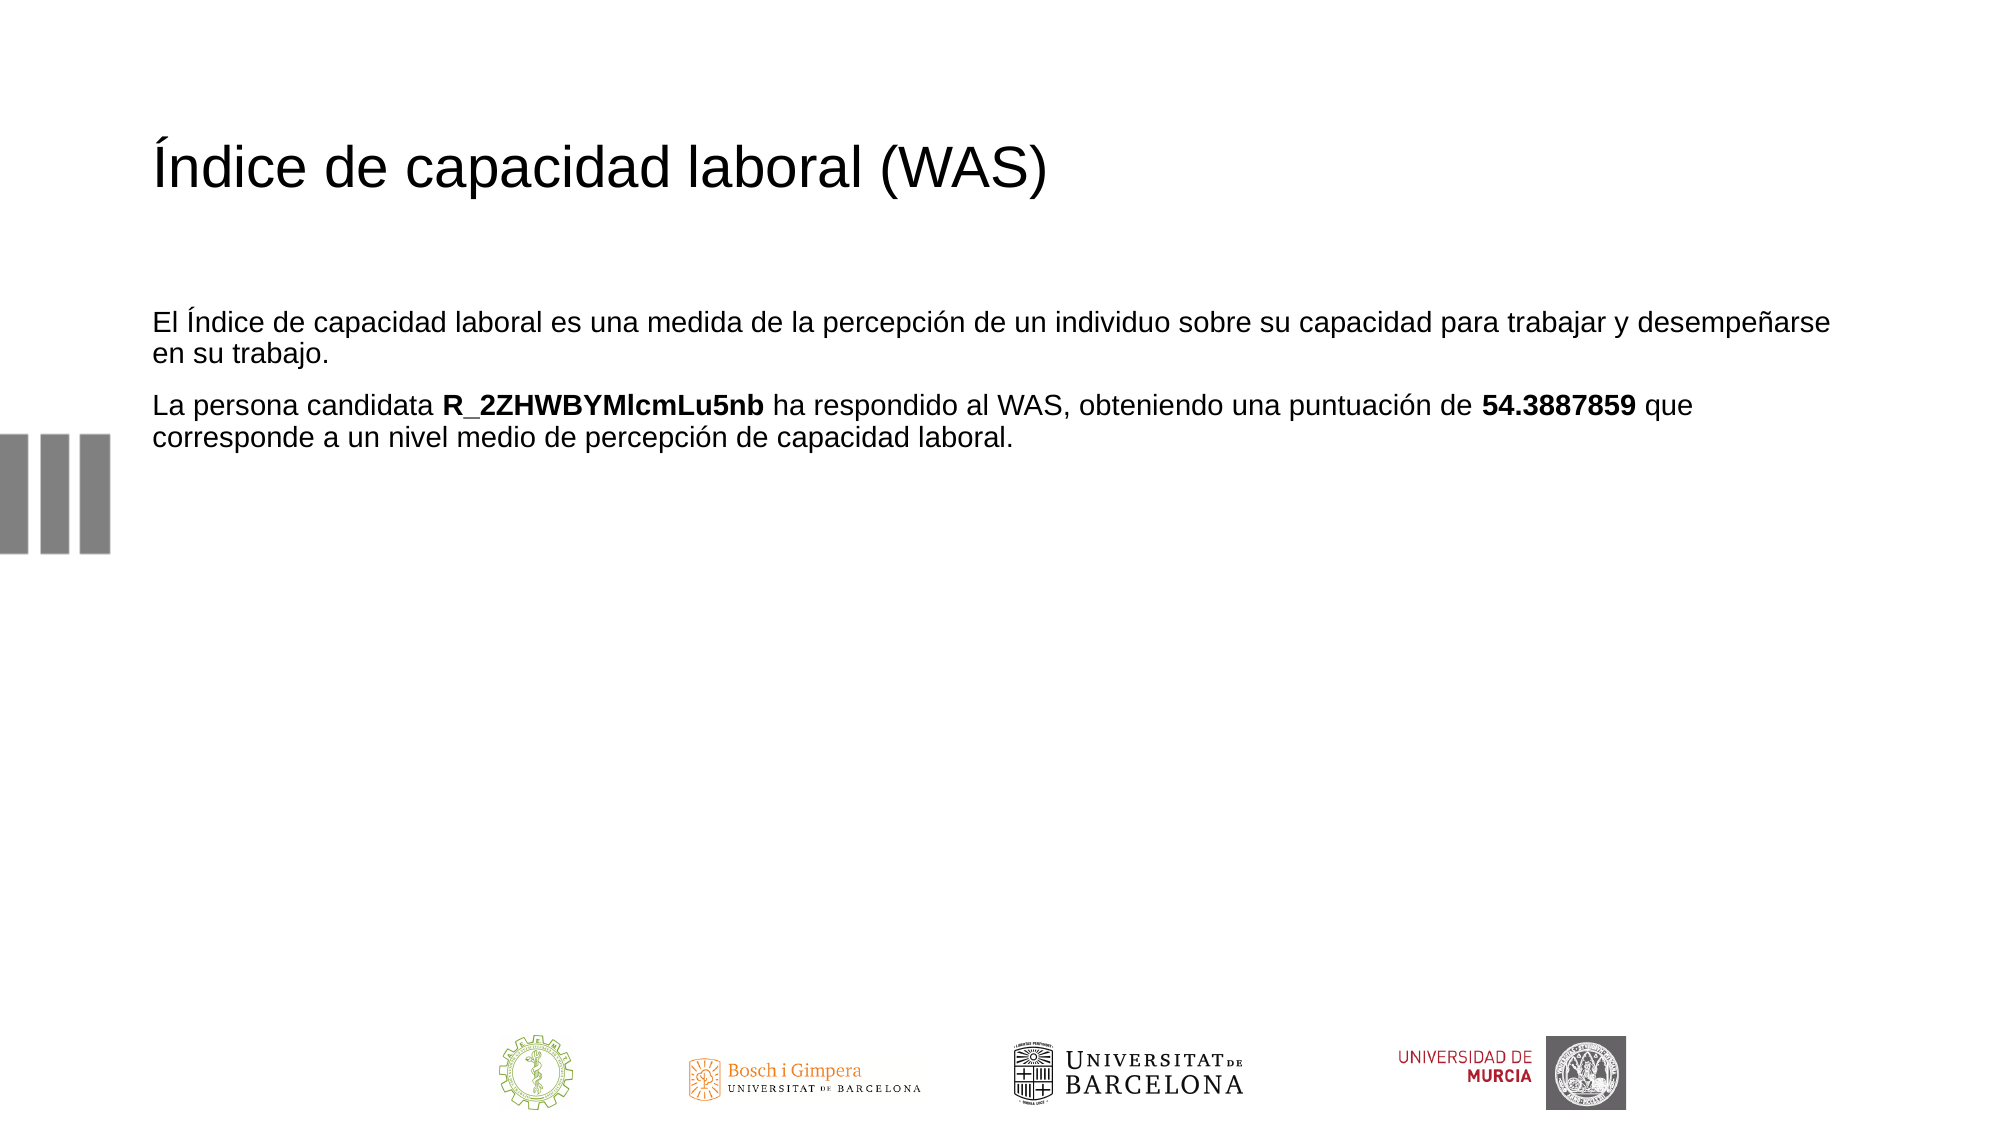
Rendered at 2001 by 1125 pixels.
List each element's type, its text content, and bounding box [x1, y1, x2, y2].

picture [1014, 1042, 1243, 1105]
picture [499, 1035, 573, 1110]
title Índice de capacidad laboral (WAS) [137, 59, 1863, 278]
picture [0, 420, 123, 563]
picture [684, 1031, 926, 1125]
list El Índice de capacidad laboral es una medida de la percepción de un individuo sobre su capacidad para trabajar y desempeñarse en su trabajo. La persona candidata R_2ZHWBYMlcmLu5nb ha respondido al WAS, obteniendo una puntuación de 54.3887859 que corresponde a un nivel medio de percepción de capacidad laboral. [137, 299, 1863, 1014]
picture [1331, 1036, 1627, 1110]
